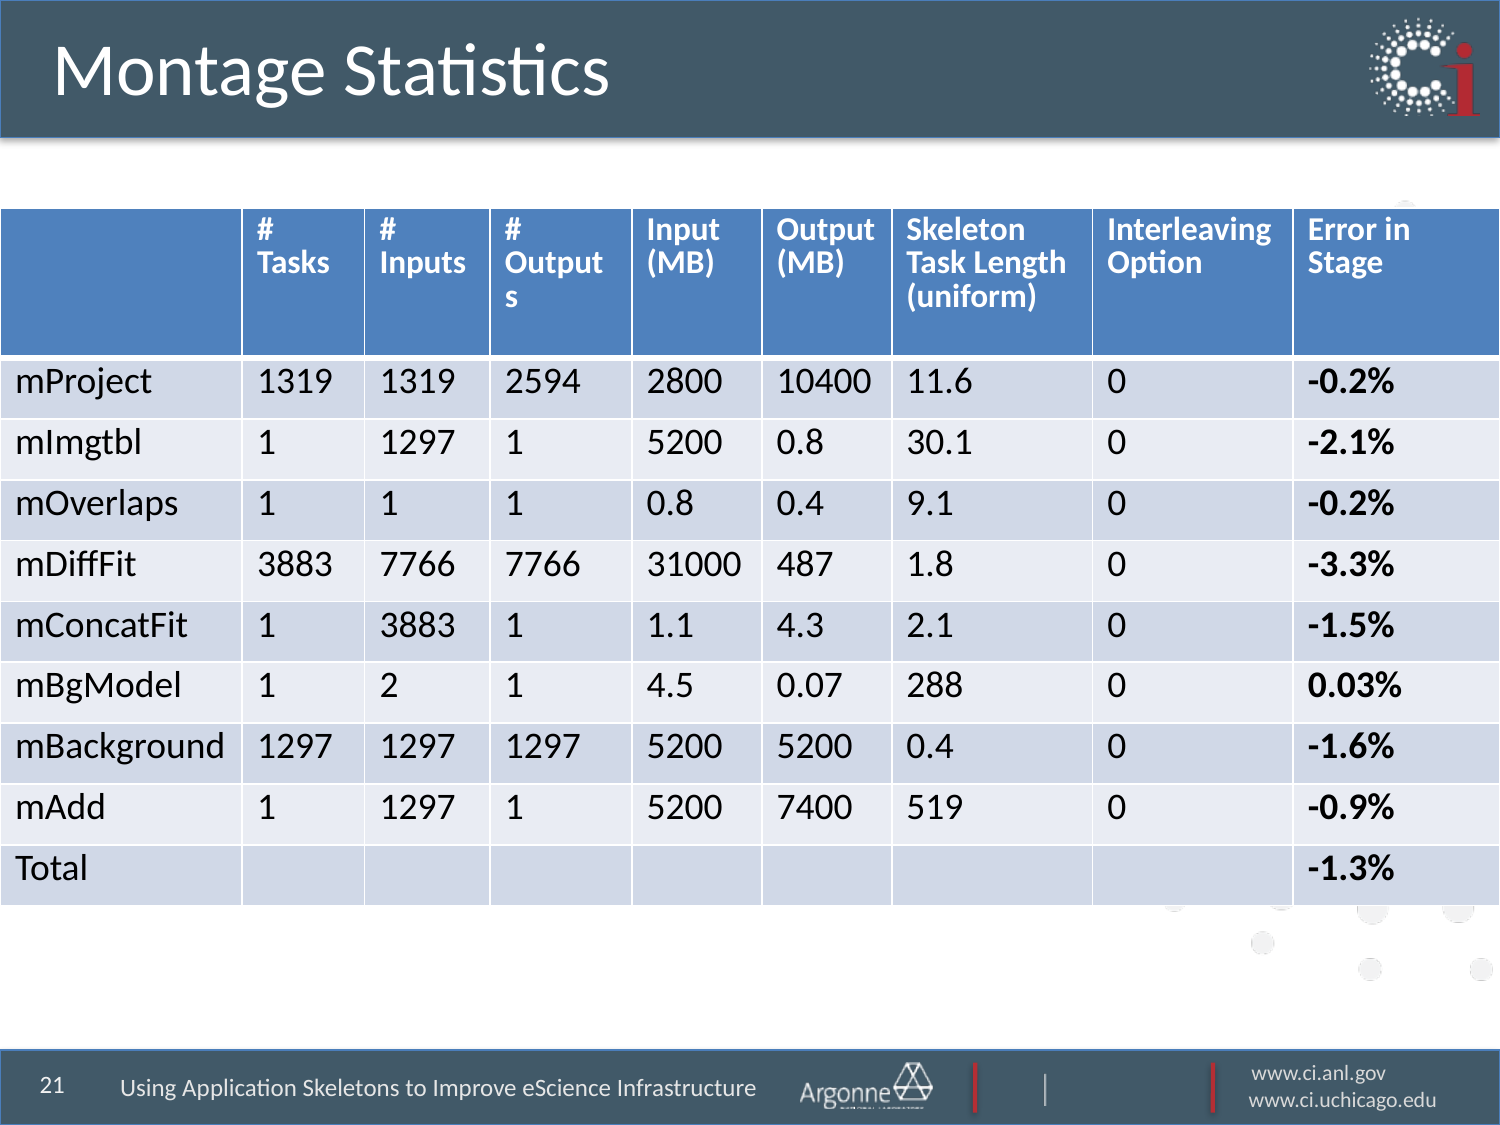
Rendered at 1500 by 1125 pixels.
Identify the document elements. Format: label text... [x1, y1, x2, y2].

table_cell 519 [893, 785, 1092, 844]
table_cell [763, 846, 891, 905]
table_cell 1 [243, 663, 364, 722]
table_cell 11.6 [893, 361, 1092, 418]
table_cell 0 [1093, 602, 1292, 661]
table_cell 7400 [763, 785, 891, 844]
table_cell 1297 [365, 420, 489, 479]
table_cell mDiffFit [1, 541, 241, 601]
table_cell 0 [1093, 420, 1292, 479]
table_cell [893, 846, 1092, 905]
table_cell mAdd [1, 785, 241, 844]
table_cell -0.2% [1294, 361, 1499, 418]
table_cell 0.4 [893, 724, 1092, 783]
table_cell -0.9% [1294, 785, 1499, 844]
table_header Skeleton Task Length (uniform) [893, 209, 1092, 355]
table_cell 1 [243, 481, 364, 540]
table_cell -1.3% [1294, 846, 1499, 905]
table_cell 3883 [365, 602, 489, 661]
table_cell [491, 846, 631, 905]
table_cell 1297 [365, 785, 489, 844]
table_cell 2800 [633, 361, 761, 418]
table_cell -2.1% [1294, 420, 1499, 479]
table_cell 3883 [243, 541, 364, 601]
table_cell 1 [491, 481, 631, 540]
table_header # Outputs [491, 209, 631, 355]
table_cell 2.1 [893, 602, 1092, 661]
table_cell Total [1, 846, 241, 905]
table_cell mBgModel [1, 663, 241, 722]
table_cell mConcatFit [1, 602, 241, 661]
table_cell 1.1 [633, 602, 761, 661]
table_cell 1 [243, 785, 364, 844]
table_cell 1 [365, 481, 489, 540]
table_cell -0.2% [1294, 481, 1499, 540]
table_cell 0 [1093, 541, 1292, 601]
table_cell 5200 [763, 724, 891, 783]
title Montage Statistics [37, 0, 1313, 138]
table_cell 1297 [243, 724, 364, 783]
table_cell 0.8 [763, 420, 891, 479]
table_header # Tasks [243, 209, 364, 355]
table_cell 4.3 [763, 602, 891, 661]
table_cell 0.8 [633, 481, 761, 540]
table_cell 1 [491, 602, 631, 661]
table_cell -3.3% [1294, 541, 1499, 601]
table_cell mImgtbl [1, 420, 241, 479]
table_header Interleaving Option [1093, 209, 1292, 355]
table_cell 10400 [763, 361, 891, 418]
table_cell 1 [491, 785, 631, 844]
table_header # Inputs [365, 209, 489, 355]
table_cell 1 [243, 420, 364, 479]
table_cell 4.5 [633, 663, 761, 722]
table_cell 0.07 [763, 663, 891, 722]
table_cell 5200 [633, 724, 761, 783]
table_cell [633, 846, 761, 905]
table_cell 5200 [633, 785, 761, 844]
table_cell 0 [1093, 785, 1292, 844]
table_cell 1297 [365, 724, 489, 783]
table_cell 31000 [633, 541, 761, 601]
table_cell 2 [365, 663, 489, 722]
table_cell -1.6% [1294, 724, 1499, 783]
table_cell 5200 [633, 420, 761, 479]
table_cell 1 [491, 663, 631, 722]
table_header Input (MB) [633, 209, 761, 355]
table_cell [1093, 846, 1292, 905]
table_cell 30.1 [893, 420, 1092, 479]
table_cell -1.5% [1294, 602, 1499, 661]
table_cell 0.4 [763, 481, 891, 540]
table_cell [365, 846, 489, 905]
table_header Error in Stage [1294, 209, 1499, 355]
table_cell 1297 [491, 724, 631, 783]
table_cell 0 [1093, 481, 1292, 540]
footer Using Application Skeletons to Improve eScience Infrastructure [105, 1063, 779, 1125]
table_cell 7766 [365, 541, 489, 601]
table_cell 0 [1093, 663, 1292, 722]
table_cell 1.8 [893, 541, 1092, 601]
table_cell 288 [893, 663, 1092, 722]
table_cell mProject [1, 361, 241, 418]
table_cell 0.03% [1294, 663, 1499, 722]
table_cell 1 [243, 602, 364, 661]
table_cell 2594 [491, 361, 631, 418]
table_cell [243, 846, 364, 905]
table_cell 1319 [365, 361, 489, 418]
table_cell mOverlaps [1, 481, 241, 540]
table_cell 487 [763, 541, 891, 601]
table_cell 1319 [243, 361, 364, 418]
table_header [1, 209, 241, 355]
table_cell mBackground [1, 724, 241, 783]
table_header Output (MB) [763, 209, 891, 355]
table_cell 0 [1093, 724, 1292, 783]
table_cell 9.1 [893, 481, 1092, 540]
table_cell 0 [1093, 361, 1292, 418]
table_cell 1 [491, 420, 631, 479]
table_cell 7766 [491, 541, 631, 601]
